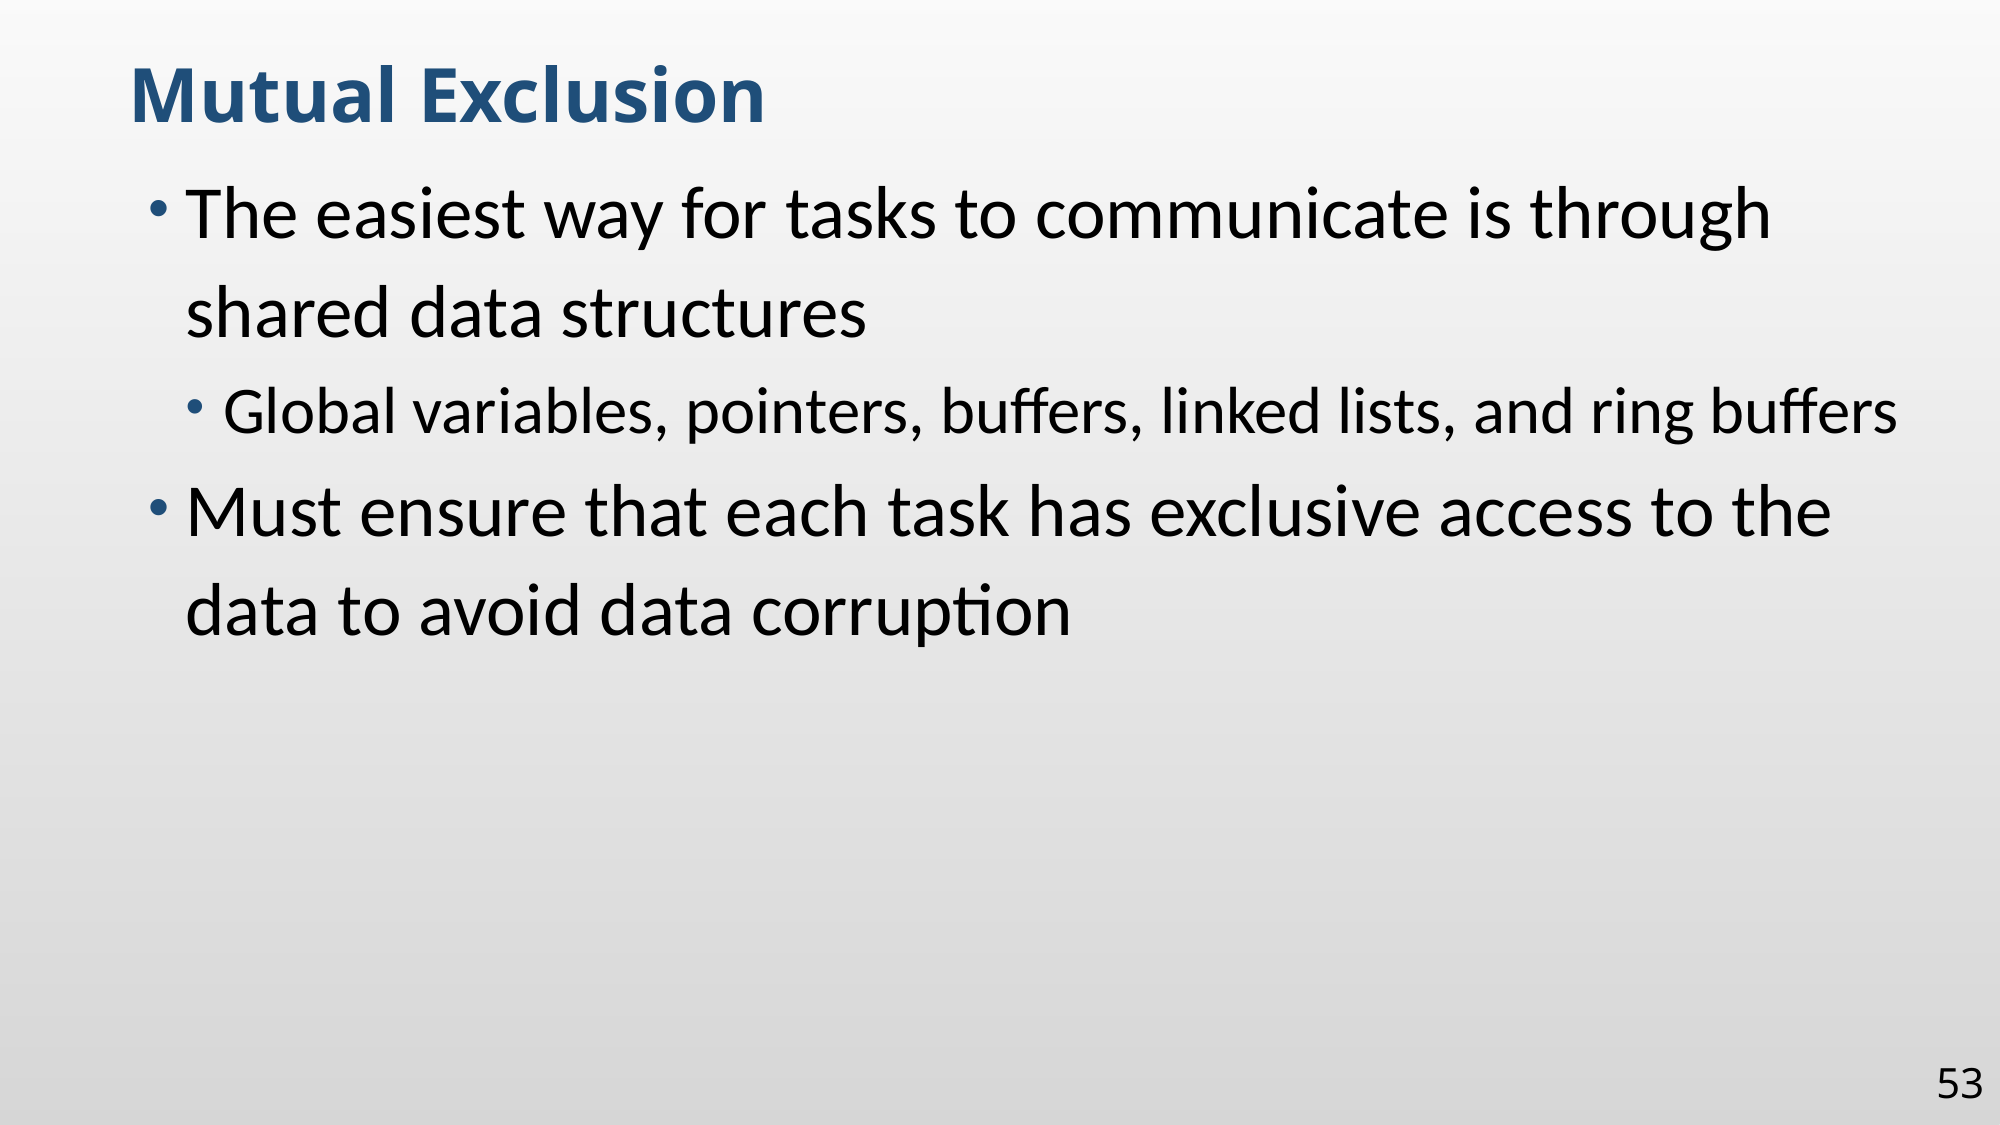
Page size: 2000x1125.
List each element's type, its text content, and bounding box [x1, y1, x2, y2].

text_box Mutual Exclusion [113, 30, 1886, 147]
list The easiest way for tasks to communicate is through shared data structures Global variables, pointers, buffers, linked lists, and ring buffers Must ensure that each task has exclusive access to the data to avoid data corruption [125, 146, 1922, 1076]
text_box 53 [1811, 1070, 2000, 1101]
